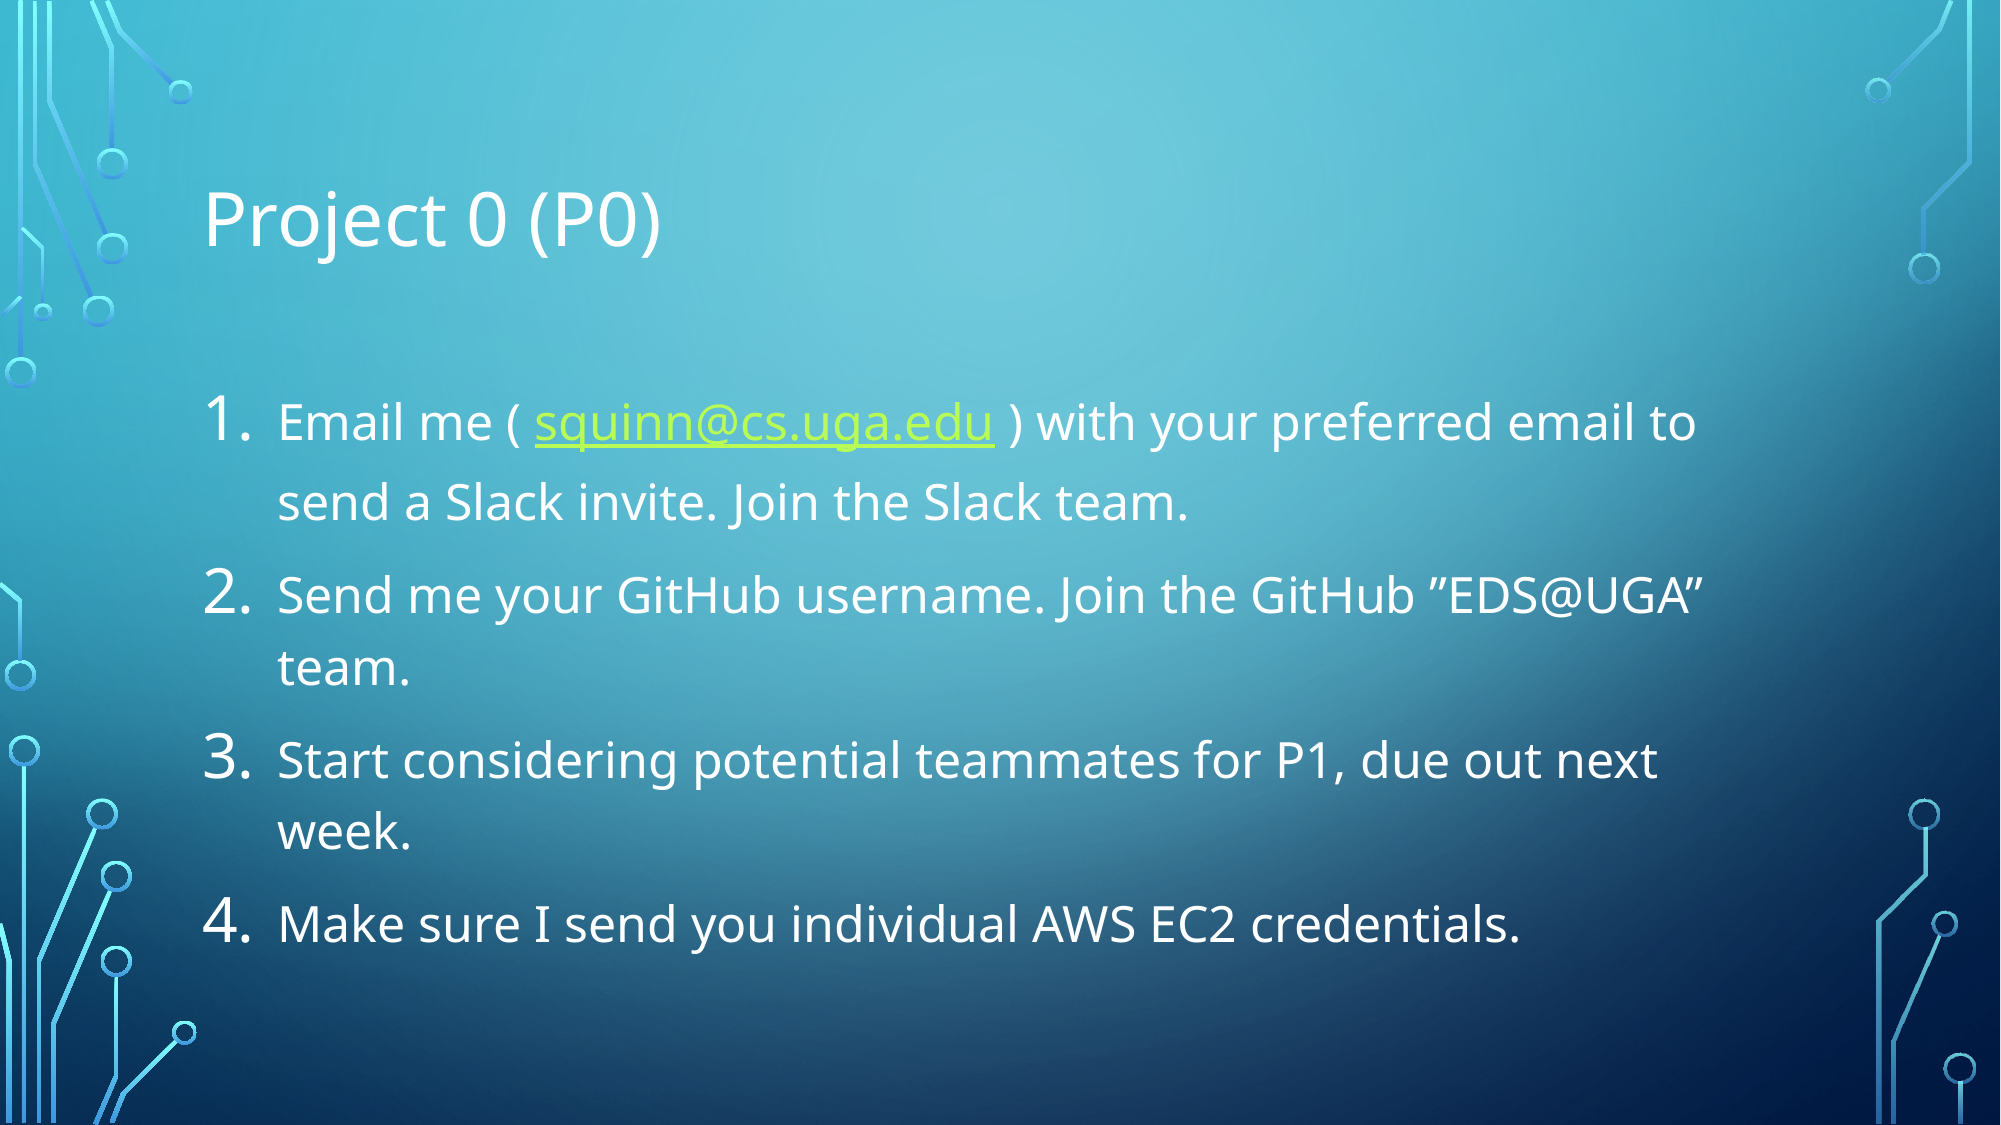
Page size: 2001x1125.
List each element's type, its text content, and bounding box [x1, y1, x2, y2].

title Project 0 (P0) [187, 101, 1813, 344]
list Email me ( squinn@cs.uga.edu ) with your preferred email to send a Slack invite. Join the Slack team. Send me your GitHub username. Join the GitHub ”EDS@UGA” team. Start considering potential teammates for P1, due out next week. Make sure I send you individual AWS EC2 credentials. [187, 369, 1813, 950]
